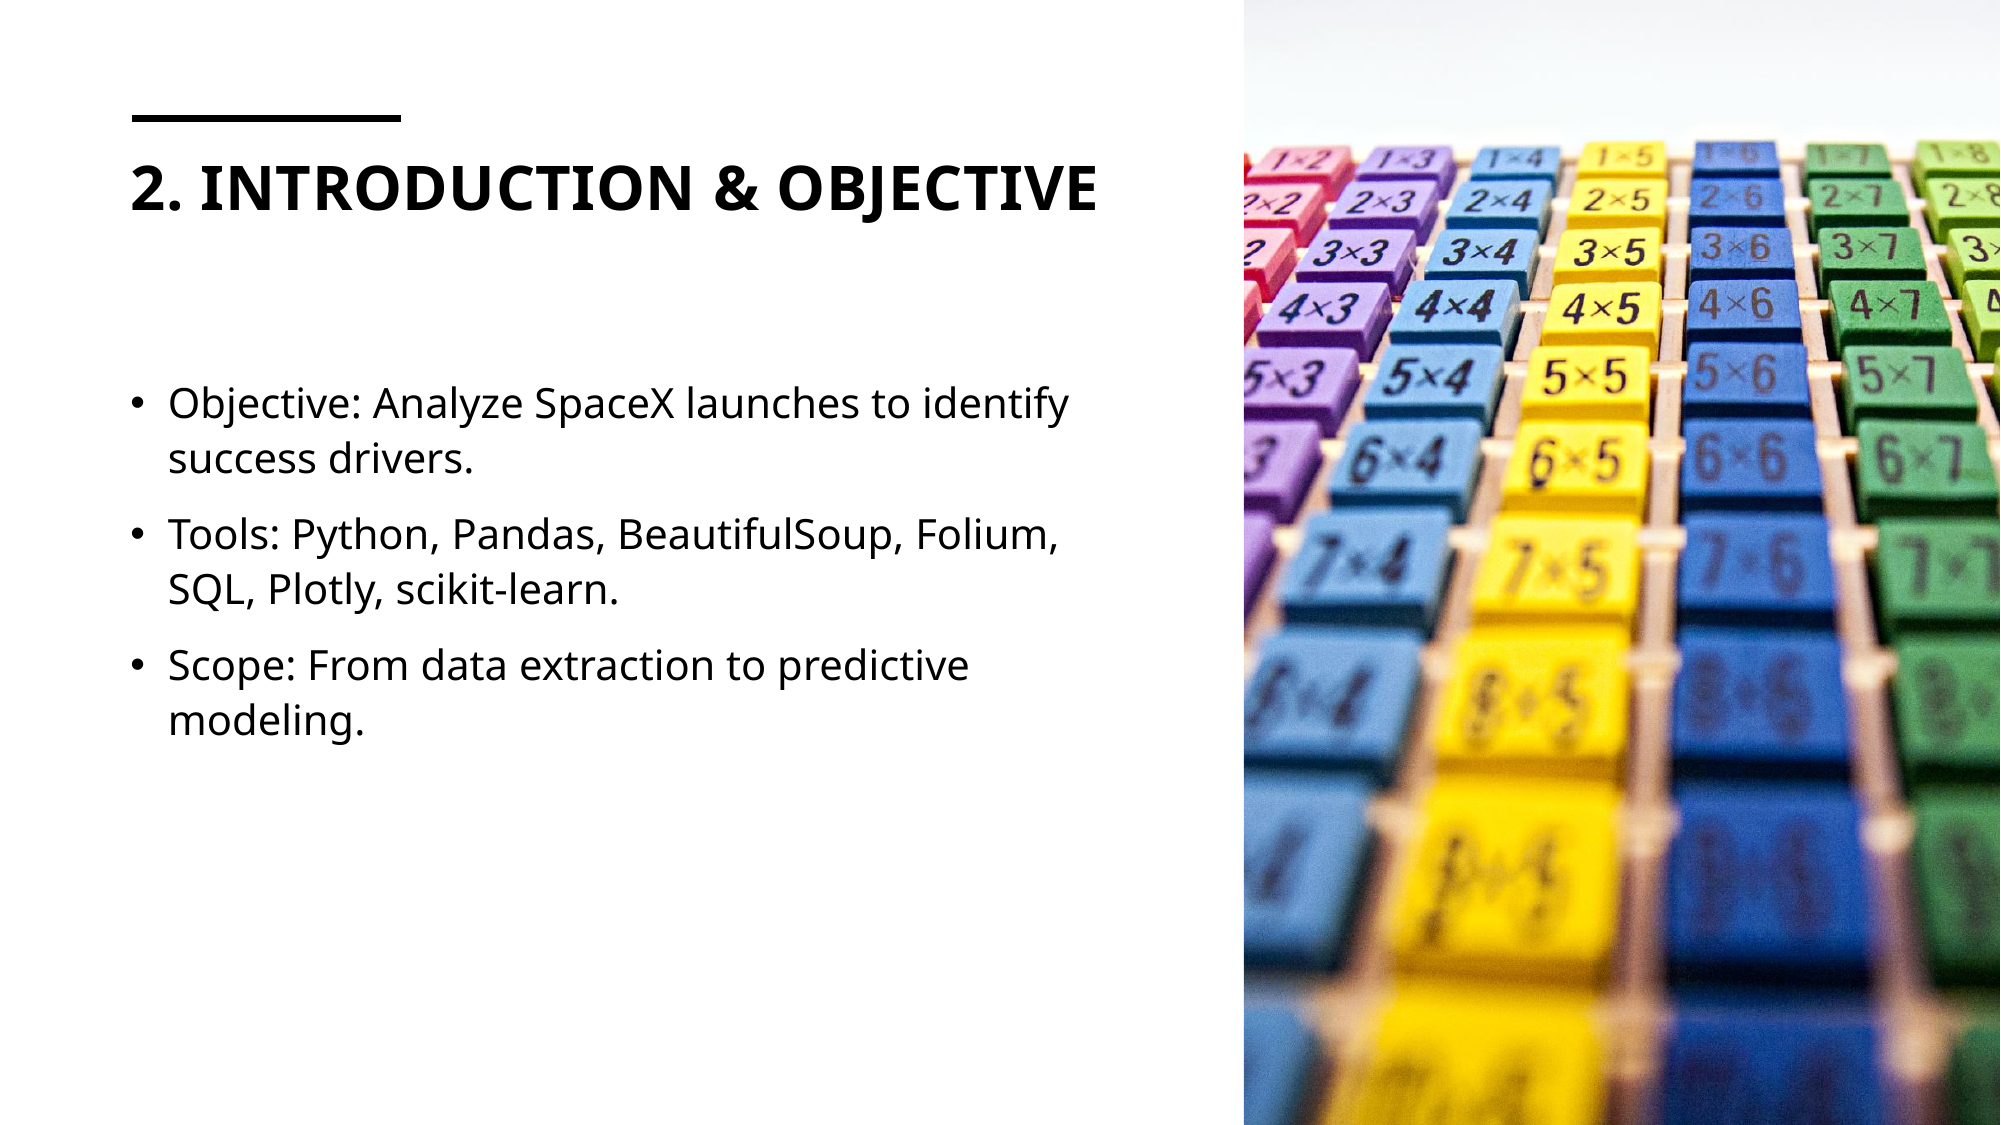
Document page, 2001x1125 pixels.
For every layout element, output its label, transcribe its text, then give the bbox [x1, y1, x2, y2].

picture [1243, 0, 2000, 1125]
text_box [0, 0, 1243, 1125]
title 2. Introduction & Objective [115, 149, 1139, 364]
list Objective: Analyze SpaceX launches to identify success drivers. Tools: Python, Pandas, BeautifulSoup, Folium, SQL, Plotly, scikit-learn. Scope: From data extraction to predictive modeling. [115, 364, 1139, 1011]
